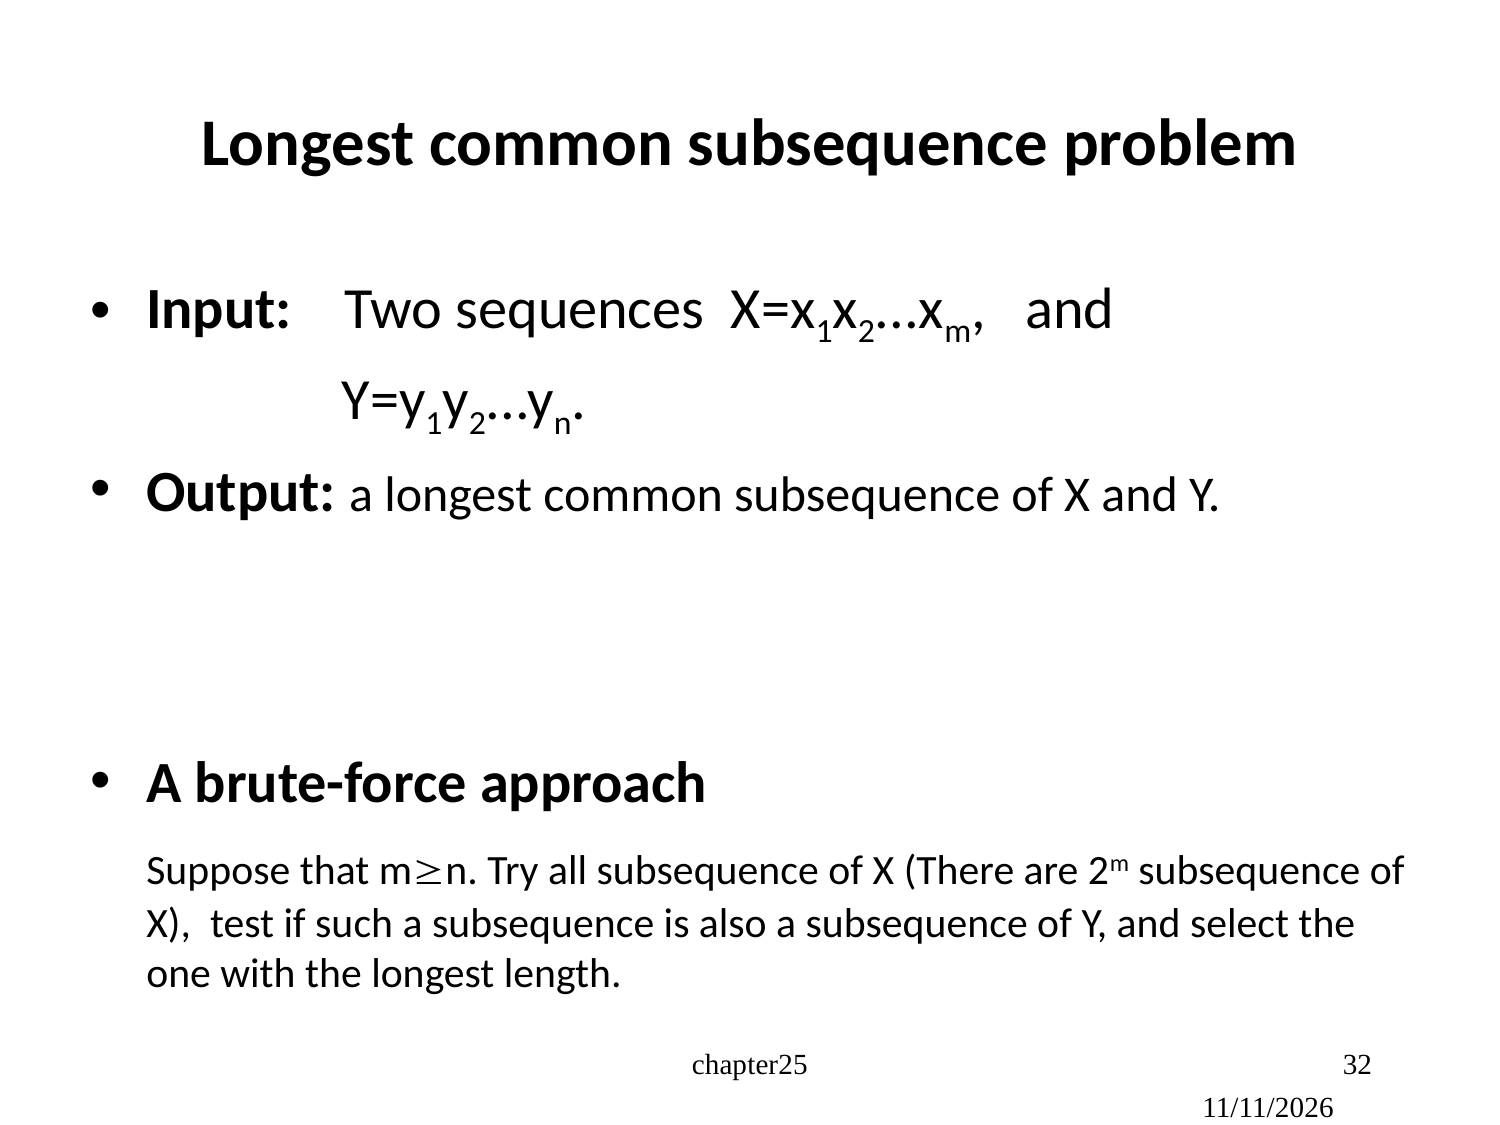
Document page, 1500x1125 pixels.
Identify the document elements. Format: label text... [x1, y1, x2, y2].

list Input: Two sequences X=x1x2...xm, and Y=y1y2...yn. Output: a longest common subsequence of X and Y. A brute-force approach Suppose that mn. Try all subsequence of X (There are 2m subsequence of X), test if such a subsequence is also a subsequence of Y, and select the one with the longest length. [75, 262, 1425, 1005]
slide_number 32 [1074, 1025, 1388, 1100]
footer chapter25 [512, 1025, 988, 1100]
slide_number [1187, 1087, 1500, 1125]
title Longest common subsequence problem [75, 45, 1425, 233]
